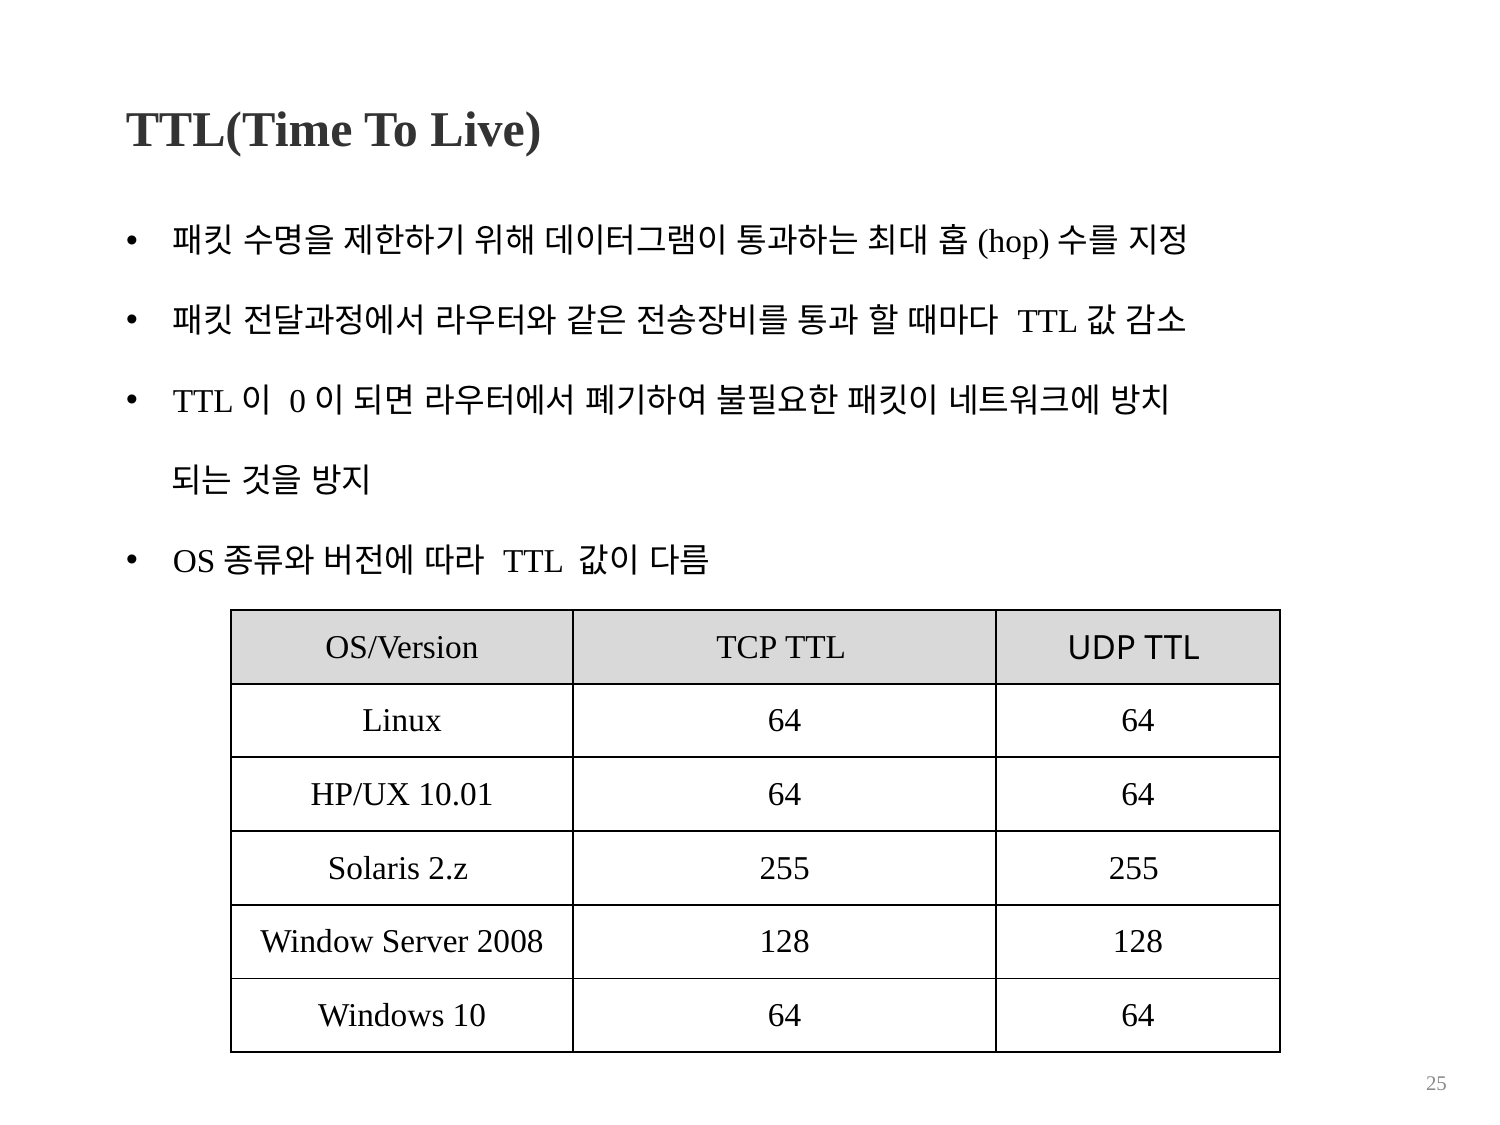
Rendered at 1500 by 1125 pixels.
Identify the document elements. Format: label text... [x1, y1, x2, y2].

table_cell 128 [997, 906, 1279, 978]
table_header TCP TTL [574, 611, 995, 683]
table_header UDP TTL [997, 611, 1279, 683]
slide_number 25 [1124, 1052, 1463, 1113]
table_cell Window Server 2008 [232, 906, 572, 978]
table_cell 255 [997, 832, 1279, 904]
text_box 패킷 수명을 제한하기 위해 데이터그램이 통과하는 최대 홉(hop)수를 지정 패킷 전달과정에서 라우터와 같은 전송장비를 통과 할 때마다 TTL값 감소 TTL이 0이 되면 라우터에서 폐기하여 불필요한 패킷이 네트워크에 방치 되는 것을 방지 OS종류와 버전에 따라 TTL 값이 다름 [111, 172, 1463, 667]
table_header OS/Version [232, 611, 572, 683]
table_cell 128 [574, 906, 995, 978]
table_cell 255 [574, 832, 995, 904]
table_cell 64 [997, 685, 1279, 756]
table_cell 64 [997, 758, 1279, 830]
table_cell HP/UX 10.01 [232, 758, 572, 830]
table_cell 64 [574, 685, 995, 756]
table_cell 64 [574, 758, 995, 830]
table_cell Solaris 2.z [232, 832, 572, 904]
table_cell Windows 10 [232, 979, 572, 1051]
table_cell Linux [232, 685, 572, 756]
text_box TTL(Time To Live) [85, 59, 1398, 165]
table_cell 64 [997, 979, 1279, 1051]
table_cell 64 [574, 979, 995, 1051]
